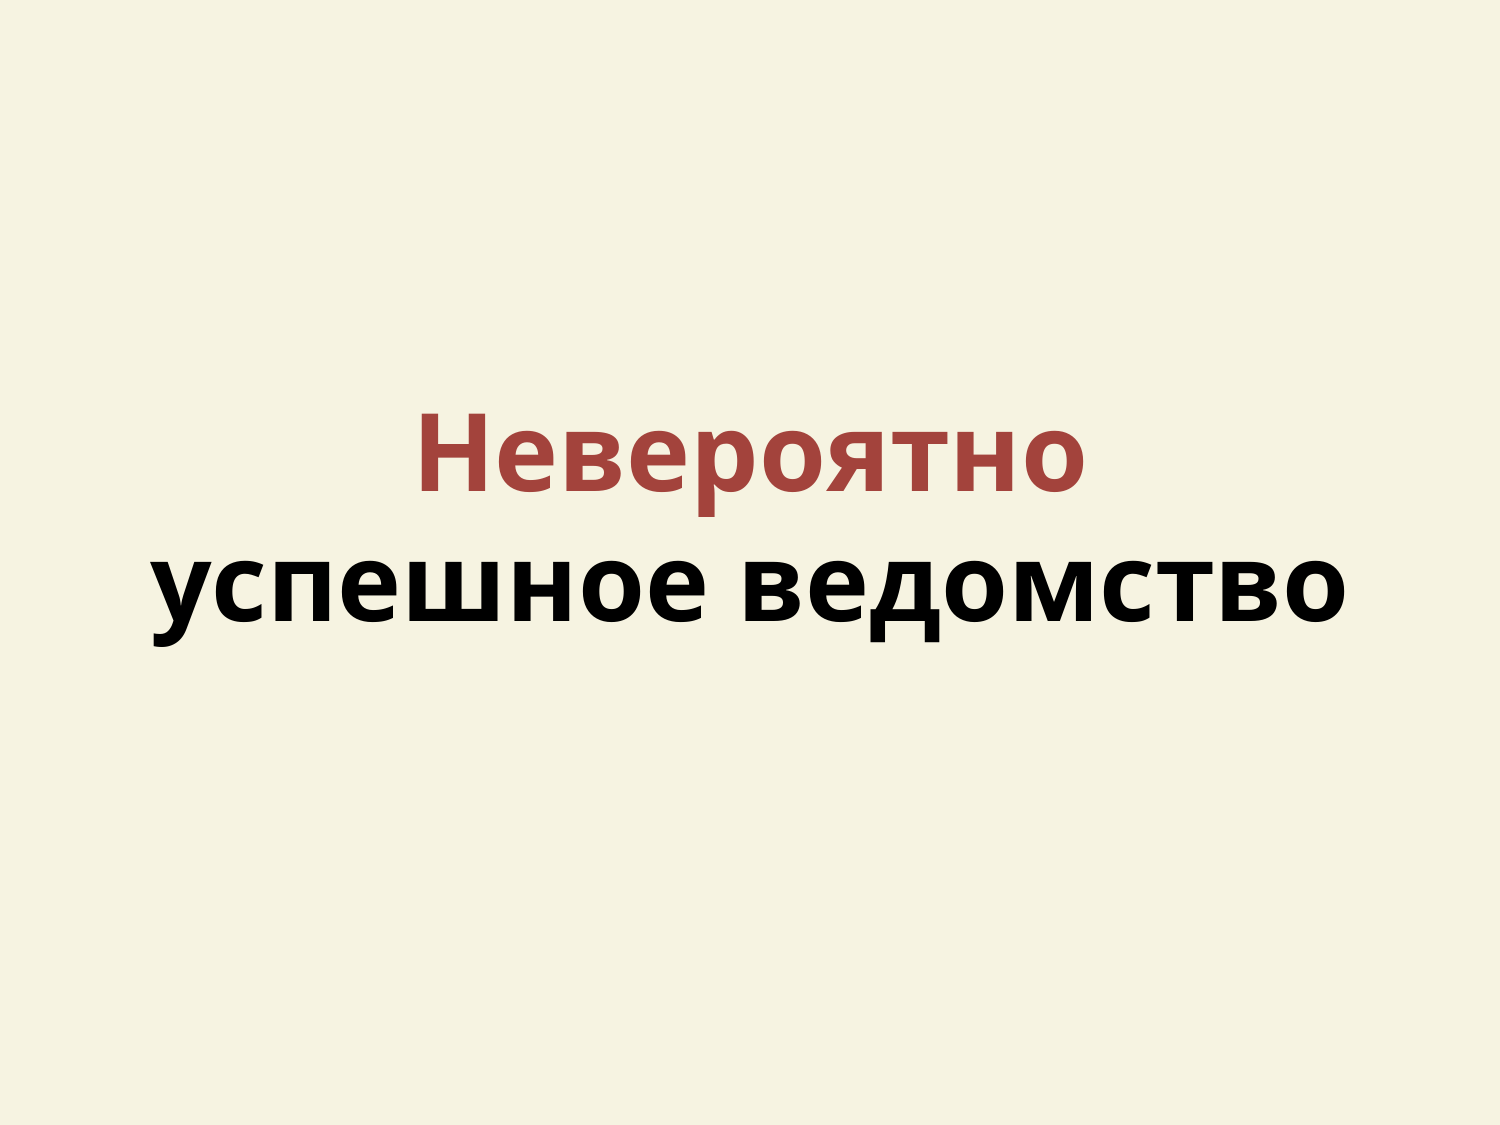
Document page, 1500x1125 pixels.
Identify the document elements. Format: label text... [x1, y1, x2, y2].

text_box Невероятно успешное ведомство [142, 375, 1359, 651]
